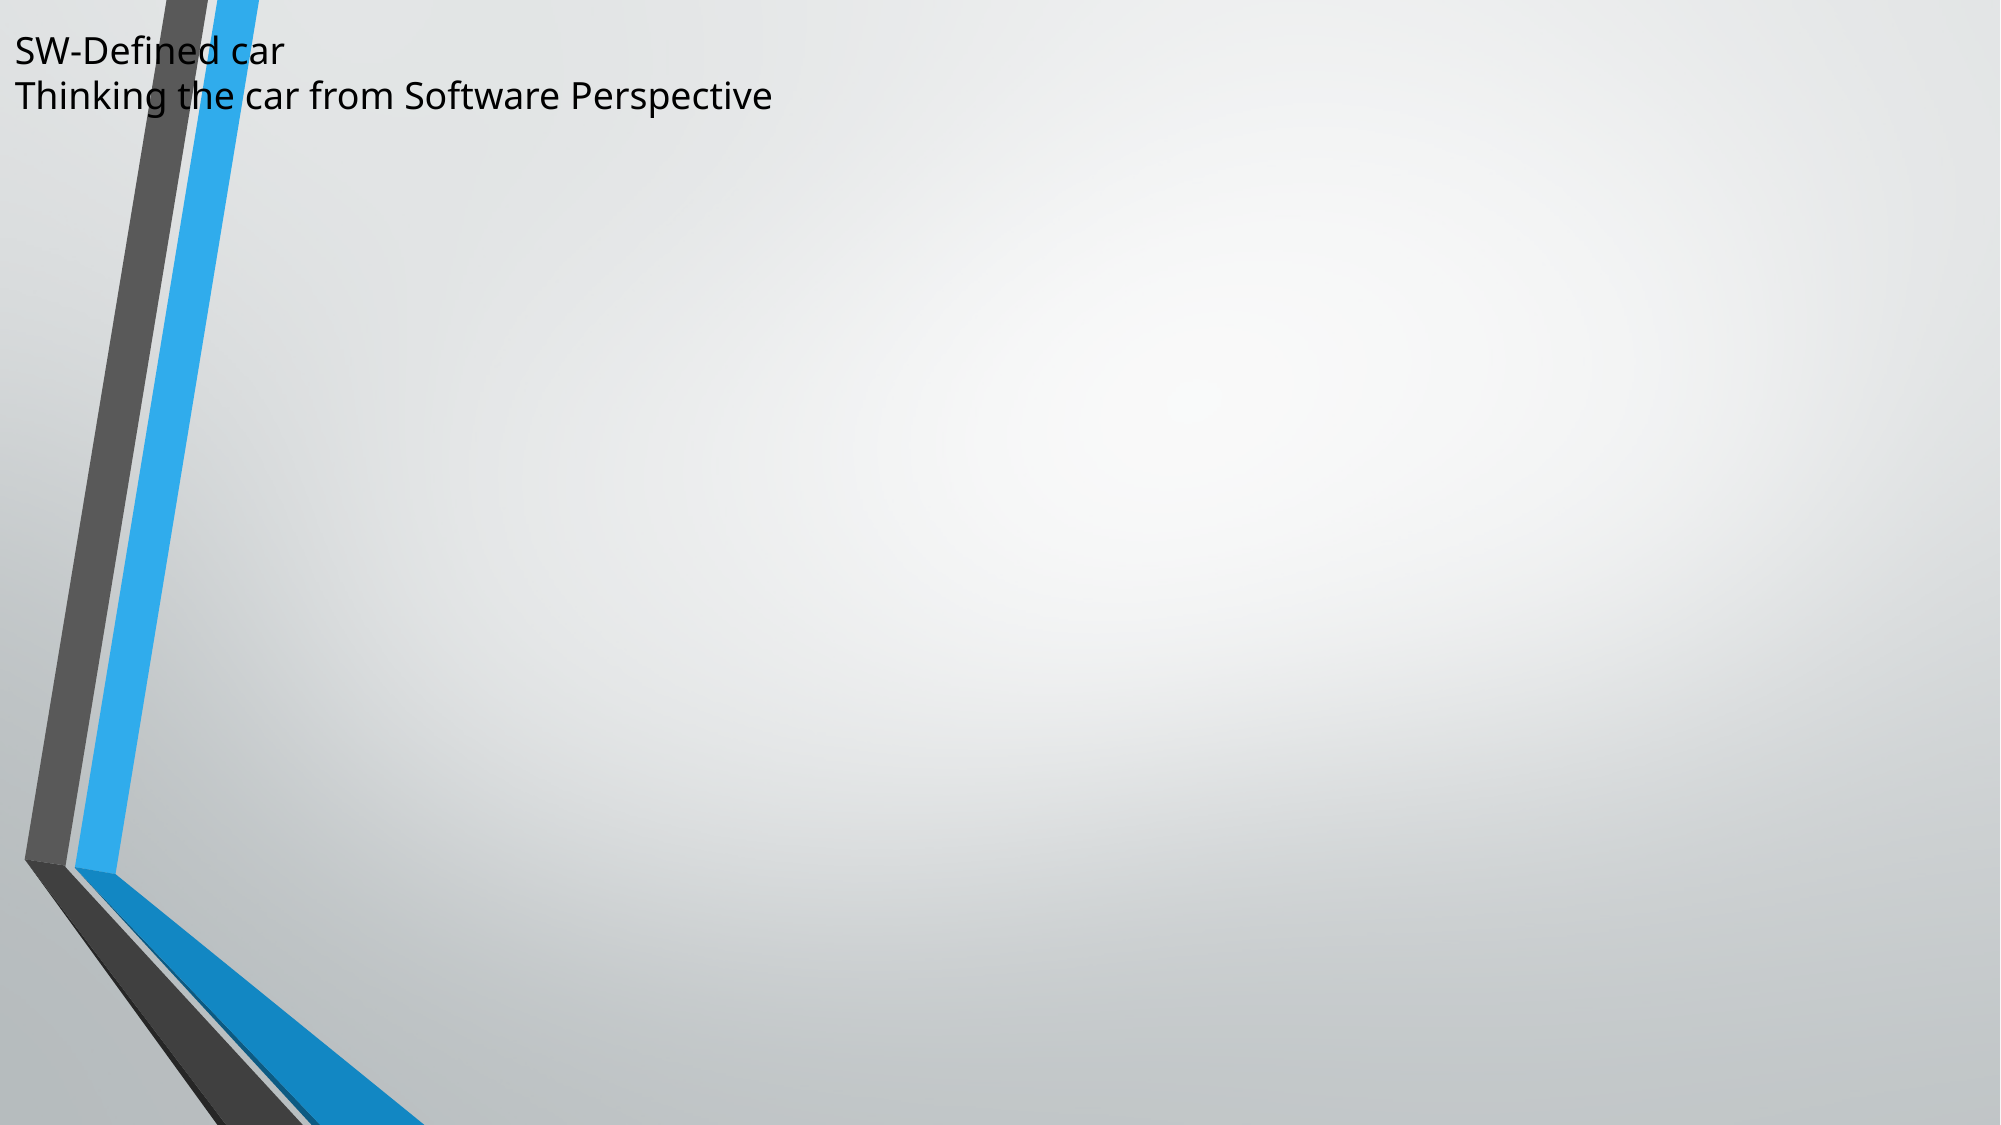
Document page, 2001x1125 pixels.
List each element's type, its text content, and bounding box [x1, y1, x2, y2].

text_box SW-Defined car Thinking the car from Software Perspective [0, 19, 1466, 125]
